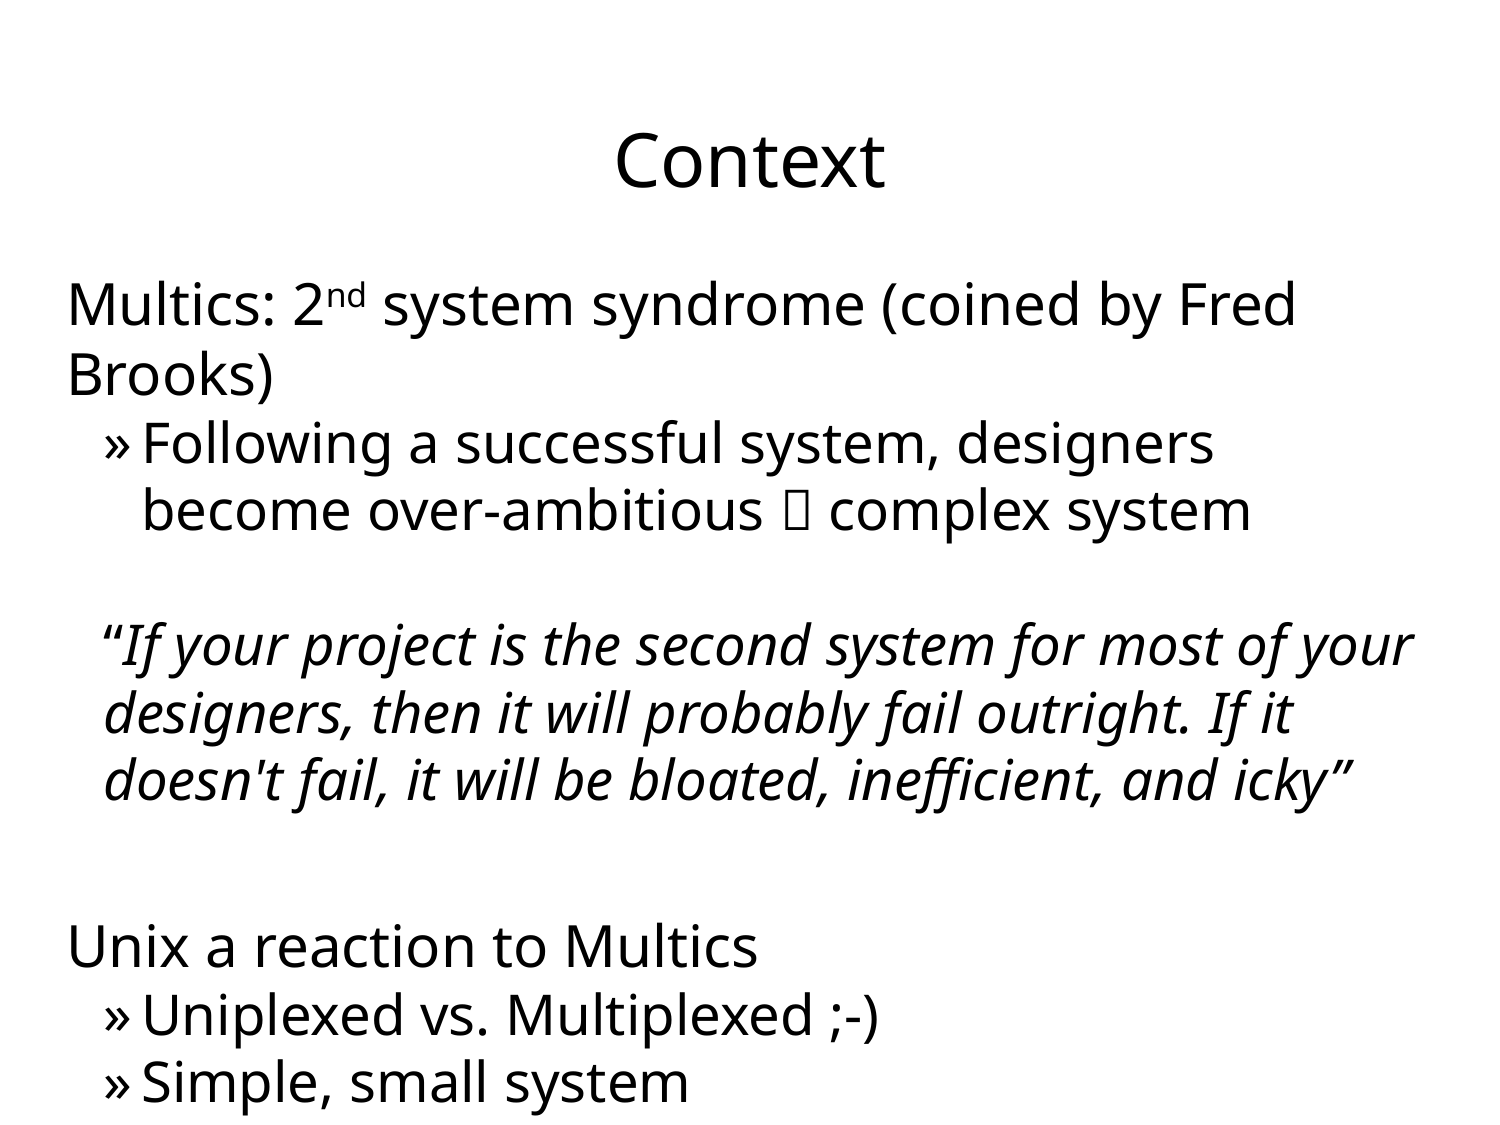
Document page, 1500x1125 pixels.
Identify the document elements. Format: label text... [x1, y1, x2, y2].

title Context [50, 97, 1450, 223]
list Multics: 2nd system syndrome (coined by Fred Brooks) Following a successful system, designers become over-ambitious  complex system “If your project is the second system for most of your designers, then it will probably fail outright. If it doesn't fail, it will be bloated, inefficient, and icky” Unix a reaction to Multics Uniplexed vs. Multiplexed ;-) Simple, small system [50, 251, 1450, 1000]
